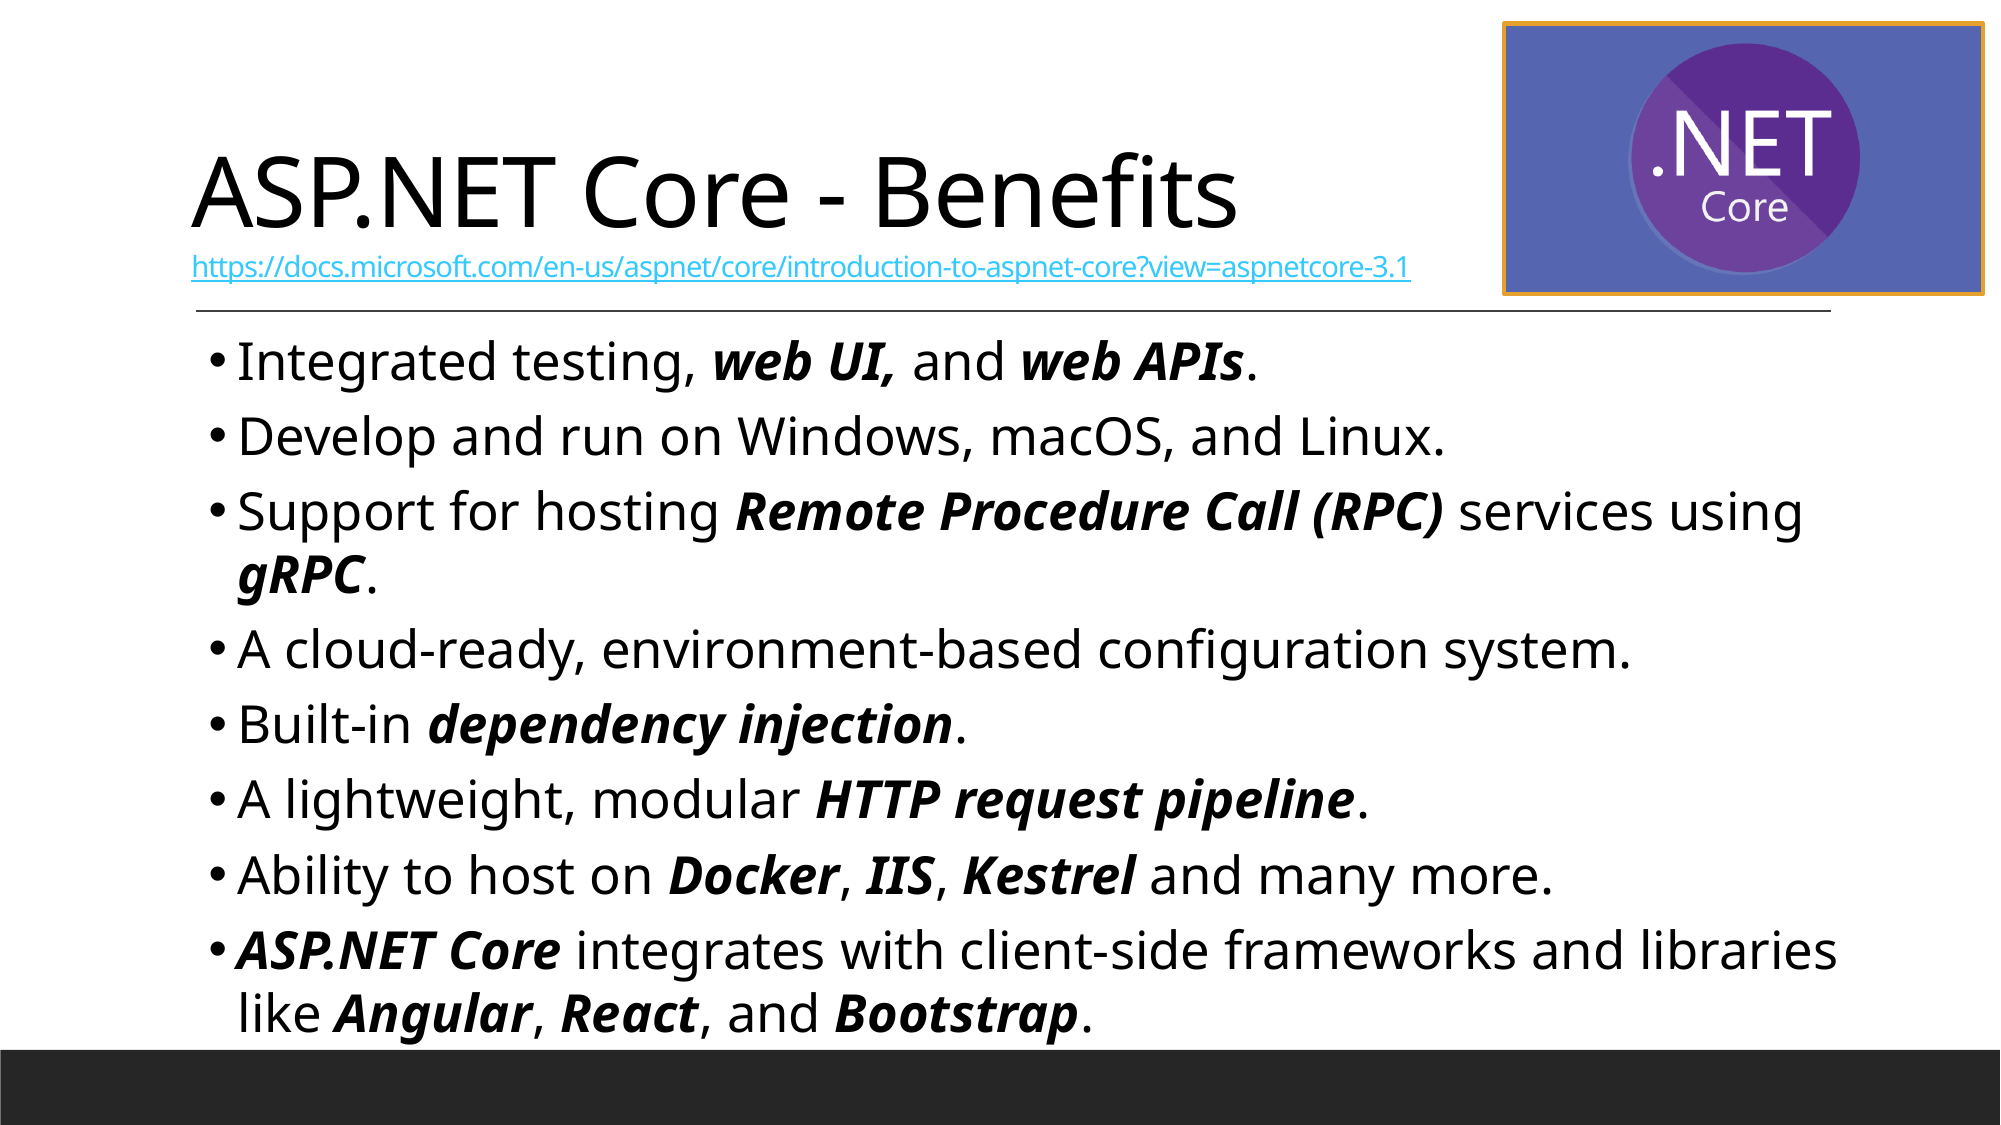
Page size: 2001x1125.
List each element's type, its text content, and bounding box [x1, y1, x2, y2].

list Integrated testing, web UI, and web APIs. Develop and run on Windows, macOS, and Linux. Support for hosting Remote Procedure Call (RPC) services using gRPC. A cloud-ready, environment-based configuration system. Built-in dependency injection. A lightweight, modular HTTP request pipeline. Ability to host on Docker, IIS, Kestrel and many more. ASP.NET Core integrates with client-side frameworks and libraries like Angular, React, and Bootstrap. [176, 318, 1862, 1053]
title ASP.NET Core - Benefits https://docs.microsoft.com/en-us/aspnet/core/introduction-to-aspnet-core?view=aspnetcore-3.1 [176, 54, 1502, 292]
picture [1505, 25, 1982, 293]
